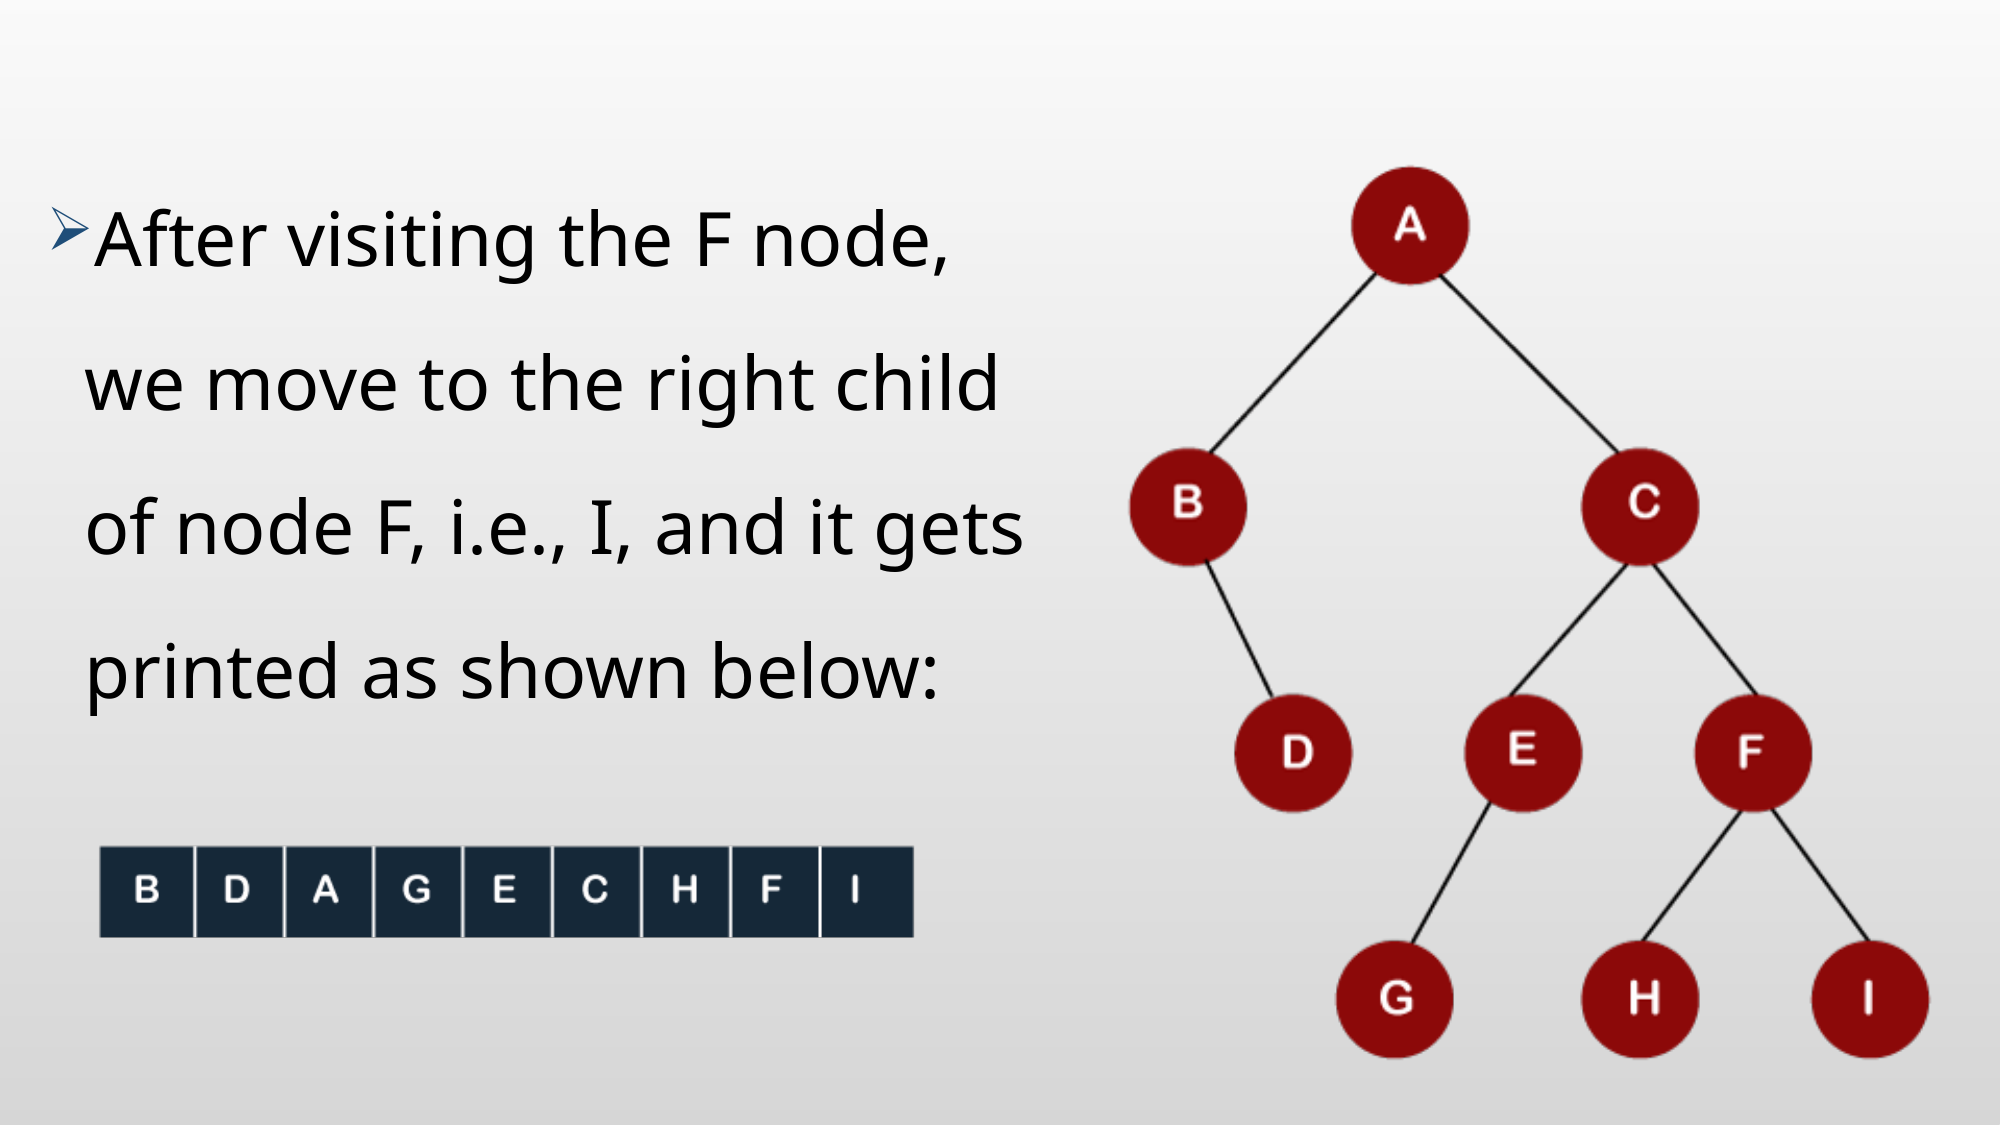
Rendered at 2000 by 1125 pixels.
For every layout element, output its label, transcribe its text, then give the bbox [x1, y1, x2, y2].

text_box After visiting the F node, we move to the right child of node F, i.e., I, and it gets printed as shown below: [24, 129, 1062, 1125]
picture [87, 824, 947, 963]
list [1112, 149, 1946, 1078]
